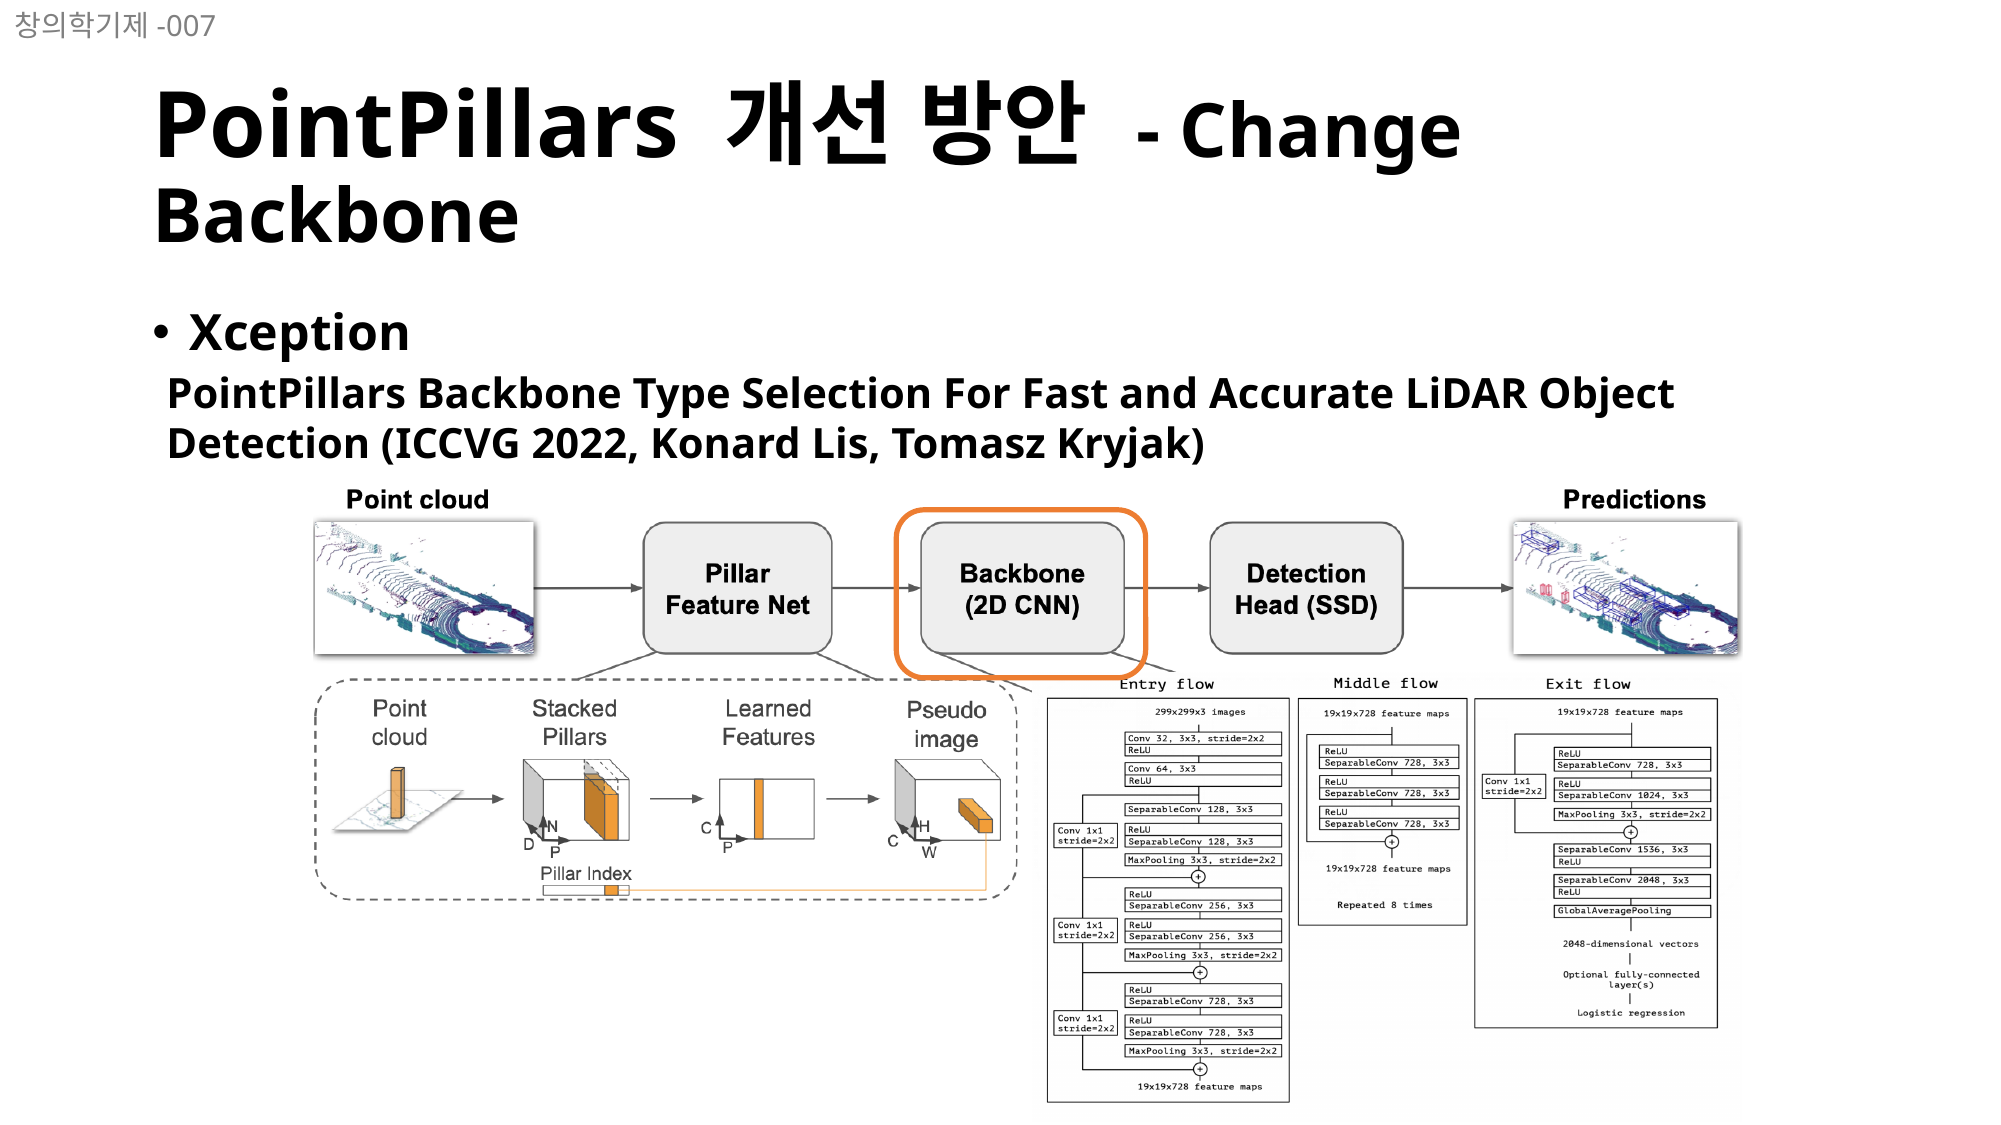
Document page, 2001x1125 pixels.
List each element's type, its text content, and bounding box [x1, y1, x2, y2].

picture [283, 470, 1785, 1122]
title PointPillars 개선 방안 - Change Backbone [137, 59, 1863, 278]
text_box 창의학기제-007 [0, 0, 258, 50]
list Xception [137, 299, 1863, 1014]
text_box PointPillars Backbone Type Selection For Fast and Accurate LiDAR Object Detection (ICCVG 2022, Konard Lis, Tomasz Kryjak) [151, 359, 1785, 475]
